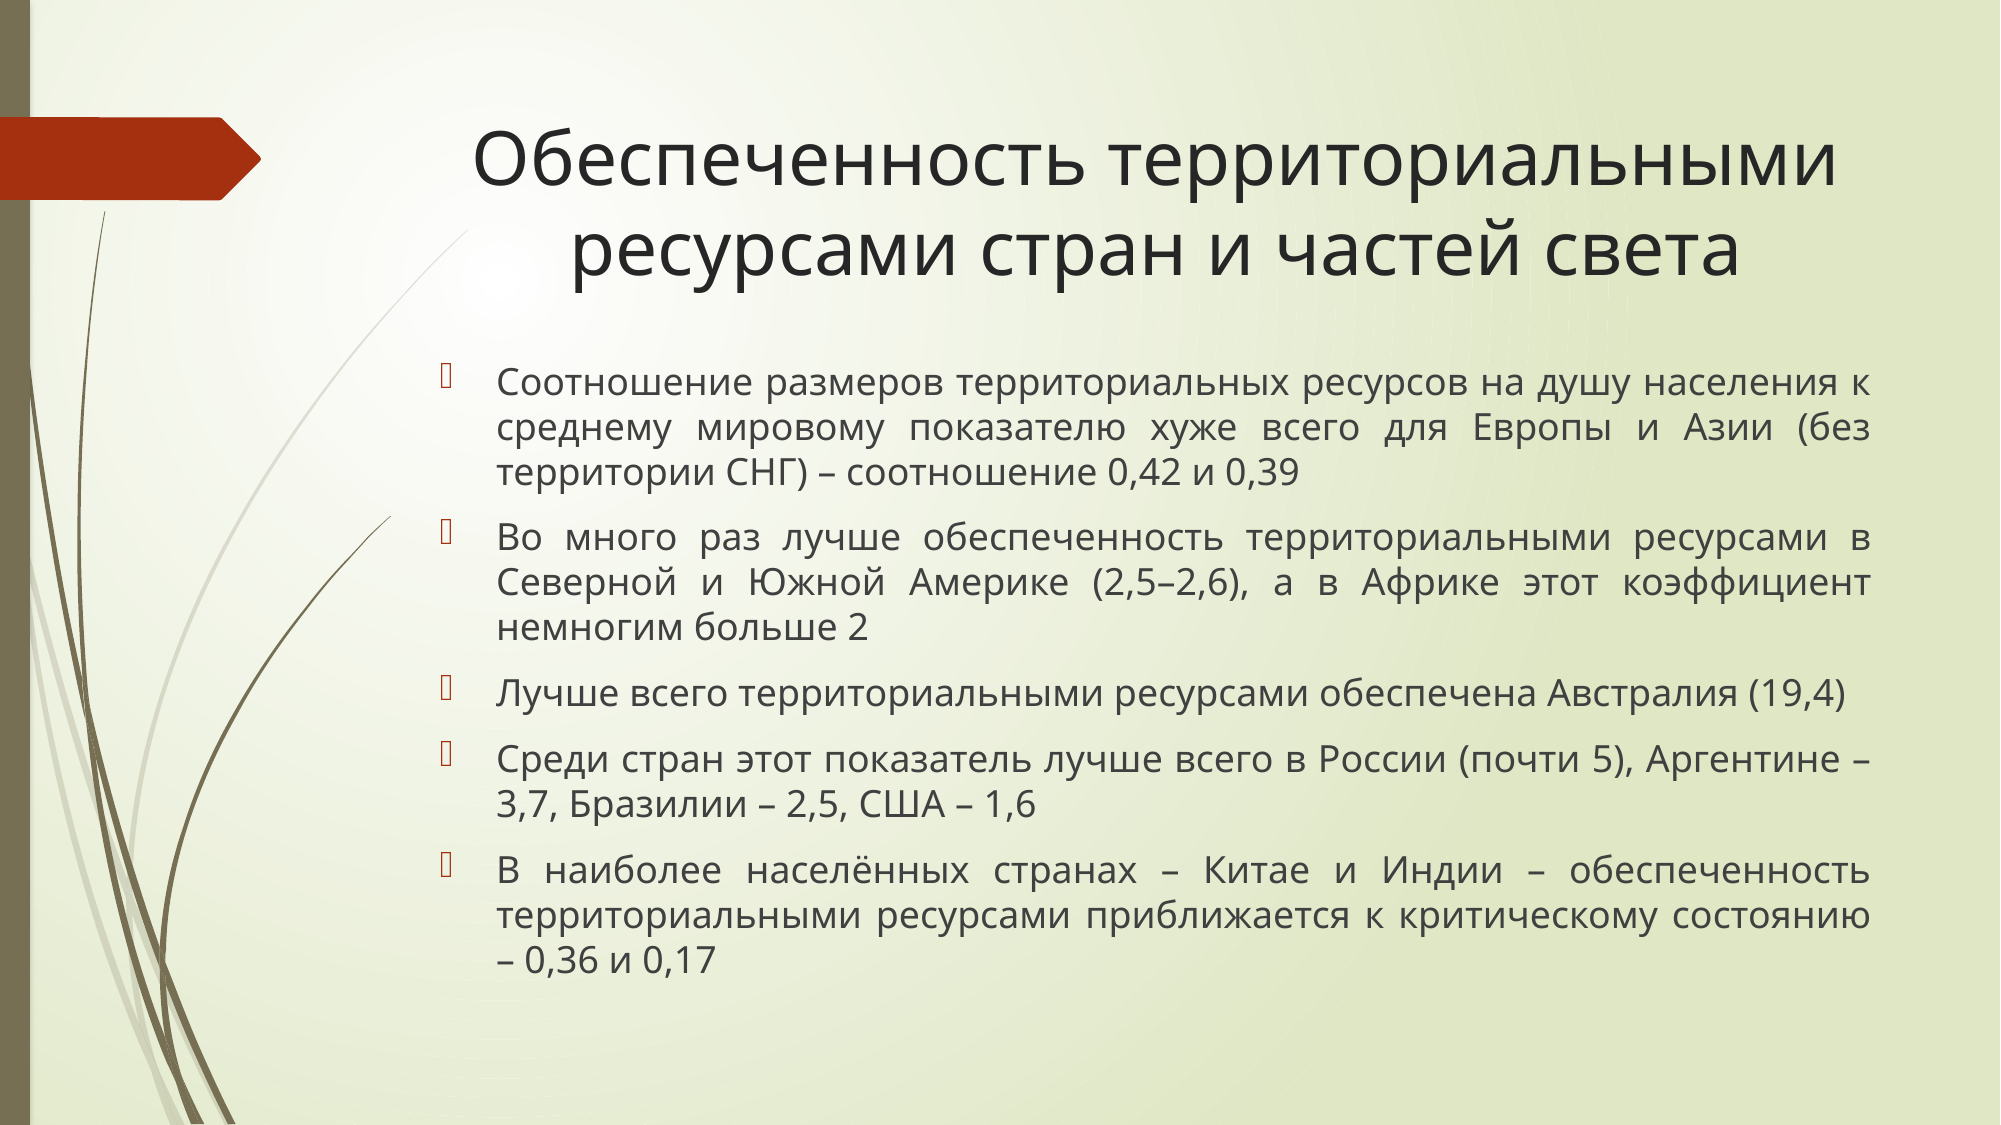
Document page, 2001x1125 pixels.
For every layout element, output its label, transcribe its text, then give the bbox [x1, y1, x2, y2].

list Соотношение размеров территориальных ресурсов на душу населения к среднему мировому показателю хуже всего для Европы и Азии (без территории СНГ) – соотношение 0,42 и 0,39 Во много раз лучше обеспеченность территориальными ресурсами в Северной и Южной Америке (2,5–2,6), а в Африке этот коэффициент немногим больше 2 Лучше всего территориальными ресурсами обеспечена Австралия (19,4) Среди стран этот показатель лучше всего в России (почти 5), Аргентине – 3,7, Бразилии – 2,5, США – 1,6 В наиболее населённых странах – Китае и Индии – обеспеченность территориальными ресурсами приближается к критическому состоянию – 0,36 и 0,17 [424, 350, 1888, 1054]
title Обеспеченность территориальными ресурсами стран и частей света [425, 102, 1888, 313]
